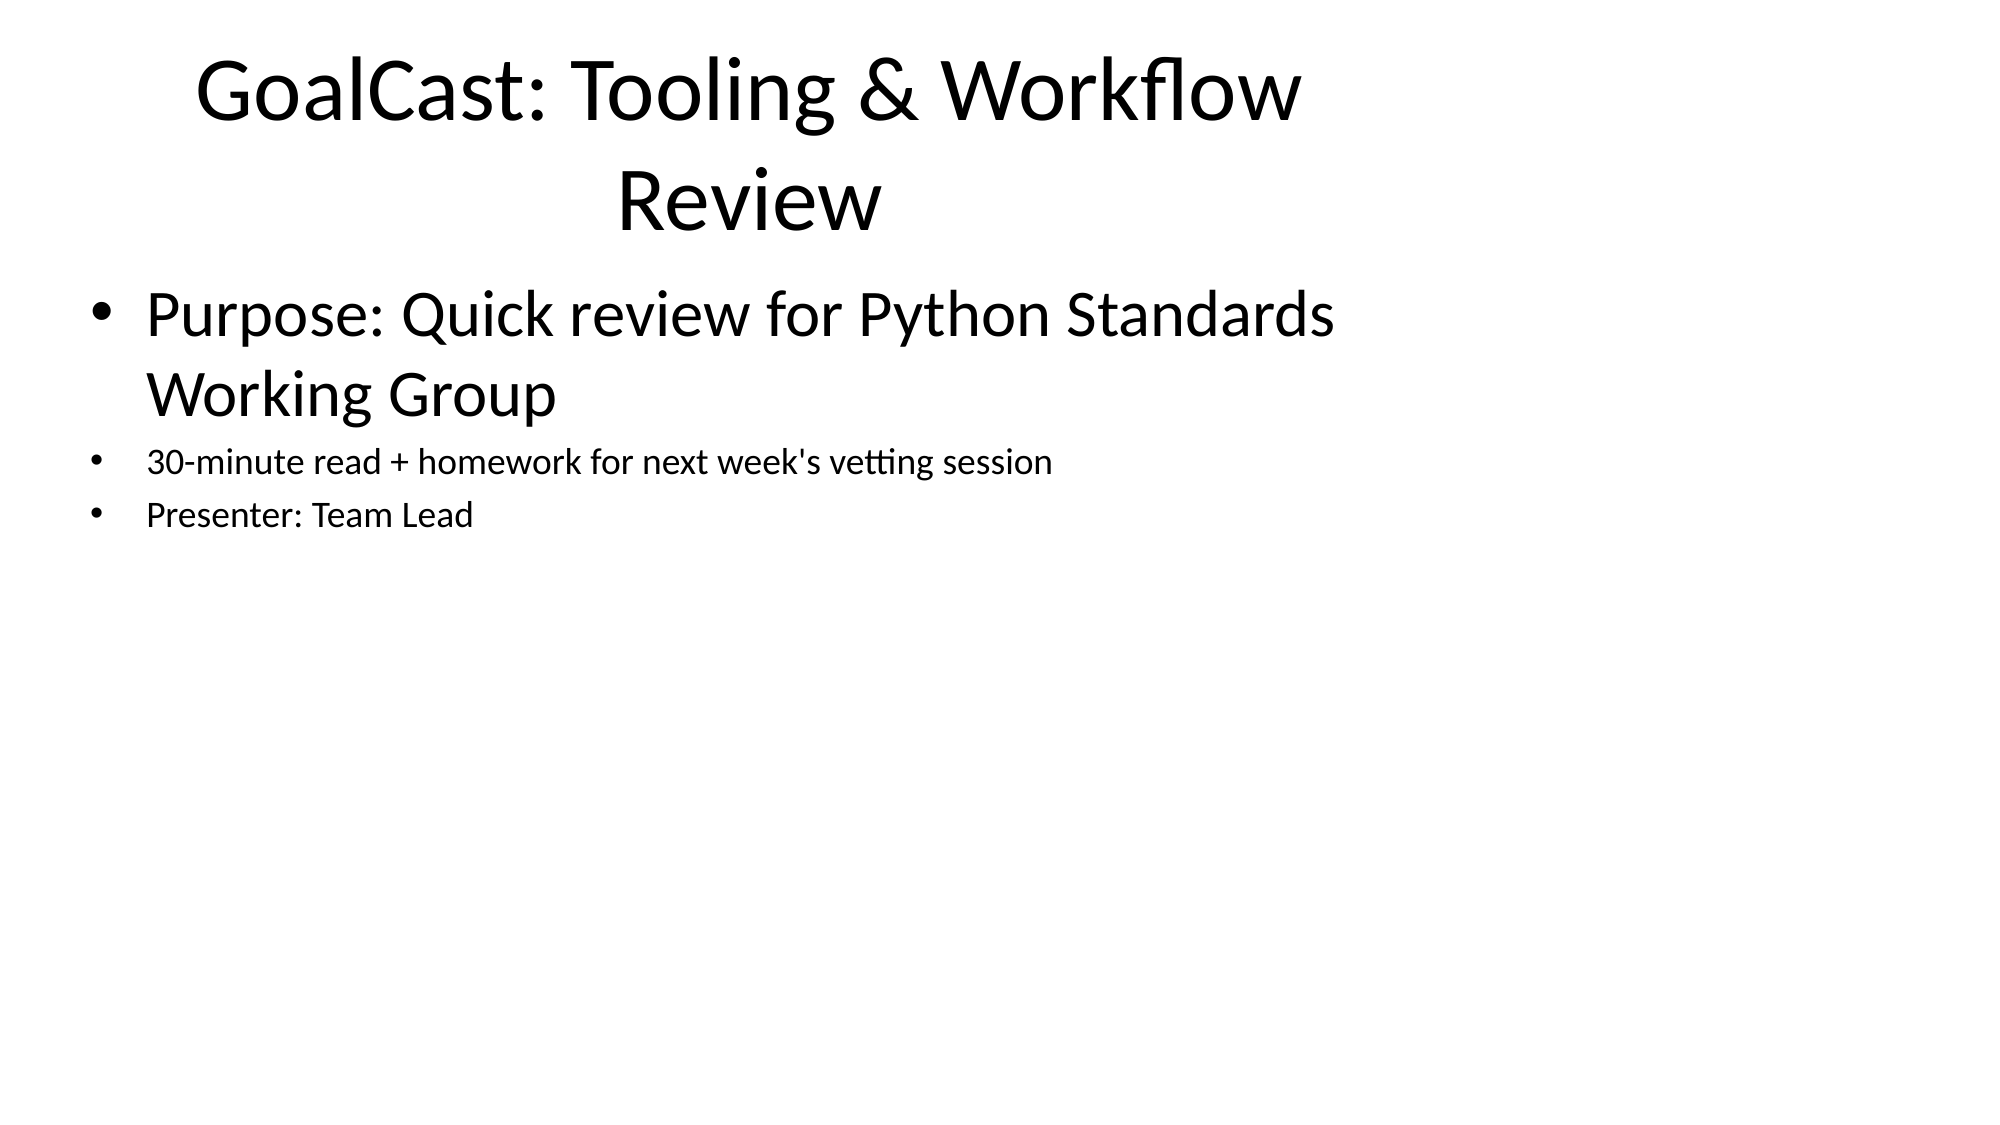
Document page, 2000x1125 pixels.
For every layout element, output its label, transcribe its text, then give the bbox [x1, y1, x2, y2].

list Purpose: Quick review for Python Standards Working Group 30-minute read + homework for next week's vetting session Presenter: Team Lead [75, 262, 1425, 1005]
title GoalCast: Tooling & Workflow Review [75, 45, 1425, 233]
